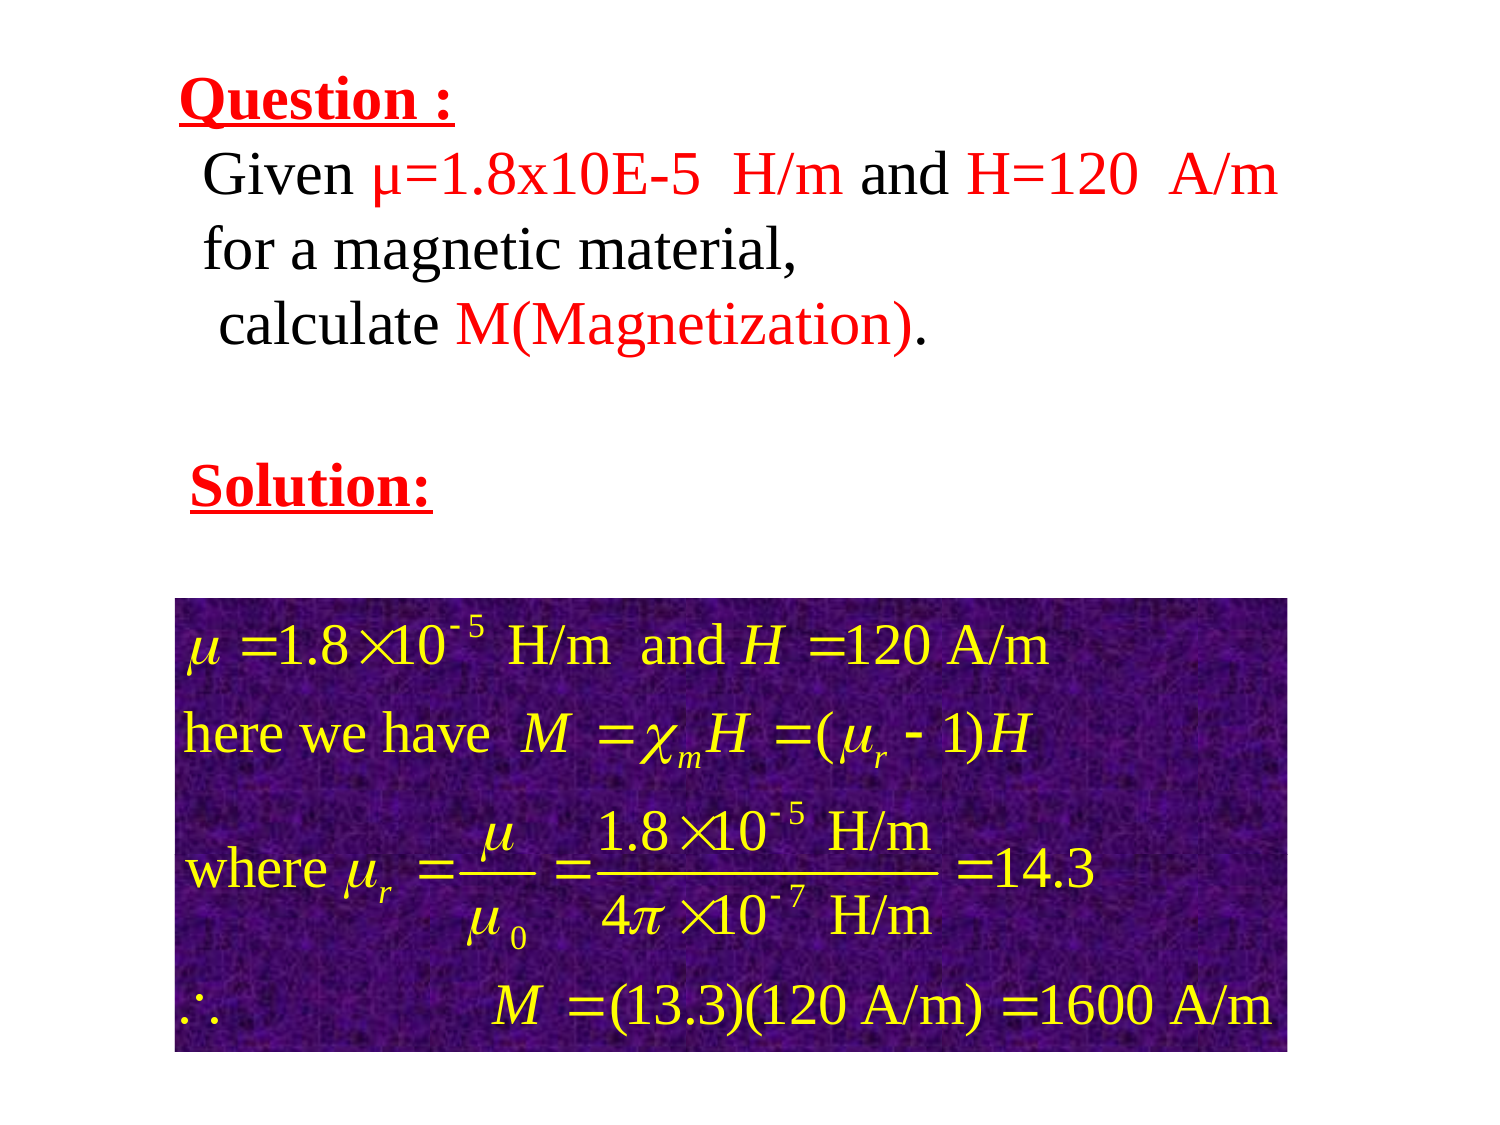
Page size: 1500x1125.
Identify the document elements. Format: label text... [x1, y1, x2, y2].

text_box Given μ=1.8x10E-5 H/m and H=120 A/m for a magnetic material, calculate M(Magnetization). [187, 125, 1363, 365]
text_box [174, 598, 1288, 1052]
text_box Solution: [174, 436, 450, 527]
text_box Question : [164, 50, 470, 140]
